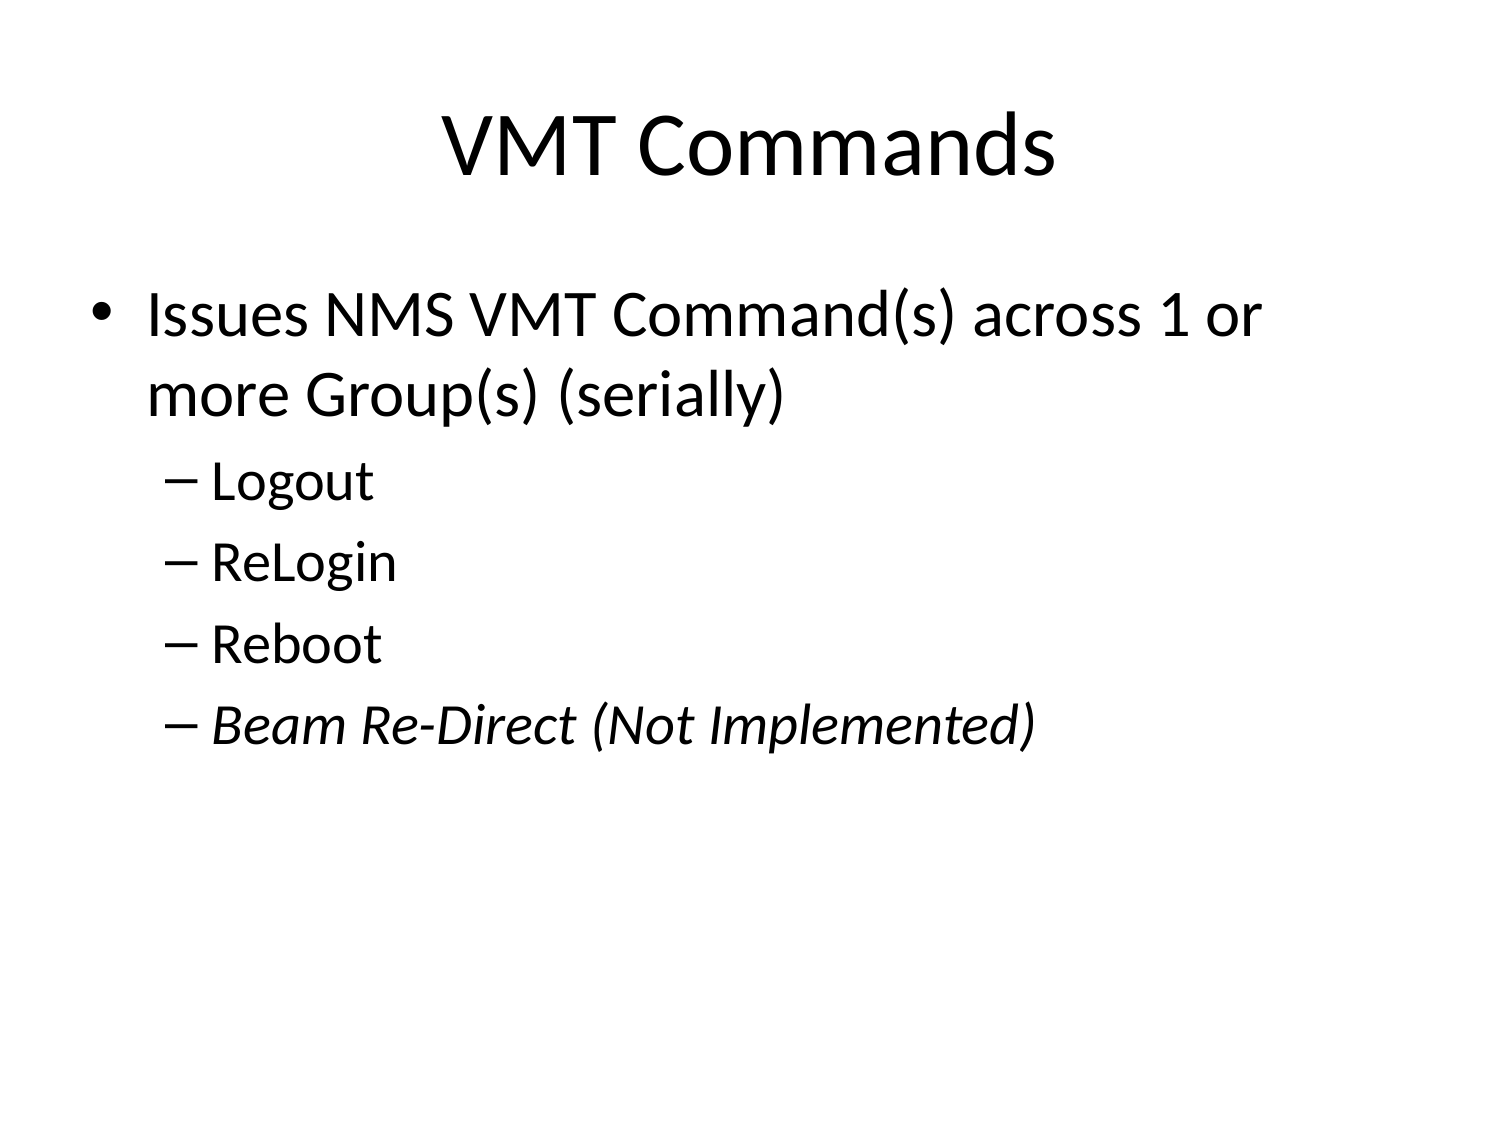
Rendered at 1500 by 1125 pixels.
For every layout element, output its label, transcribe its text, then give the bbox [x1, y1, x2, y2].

list Issues NMS VMT Command(s) across 1 or more Group(s) (serially) Logout ReLogin Reboot Beam Re-Direct (Not Implemented) [75, 262, 1425, 1005]
title VMT Commands [75, 45, 1425, 233]
